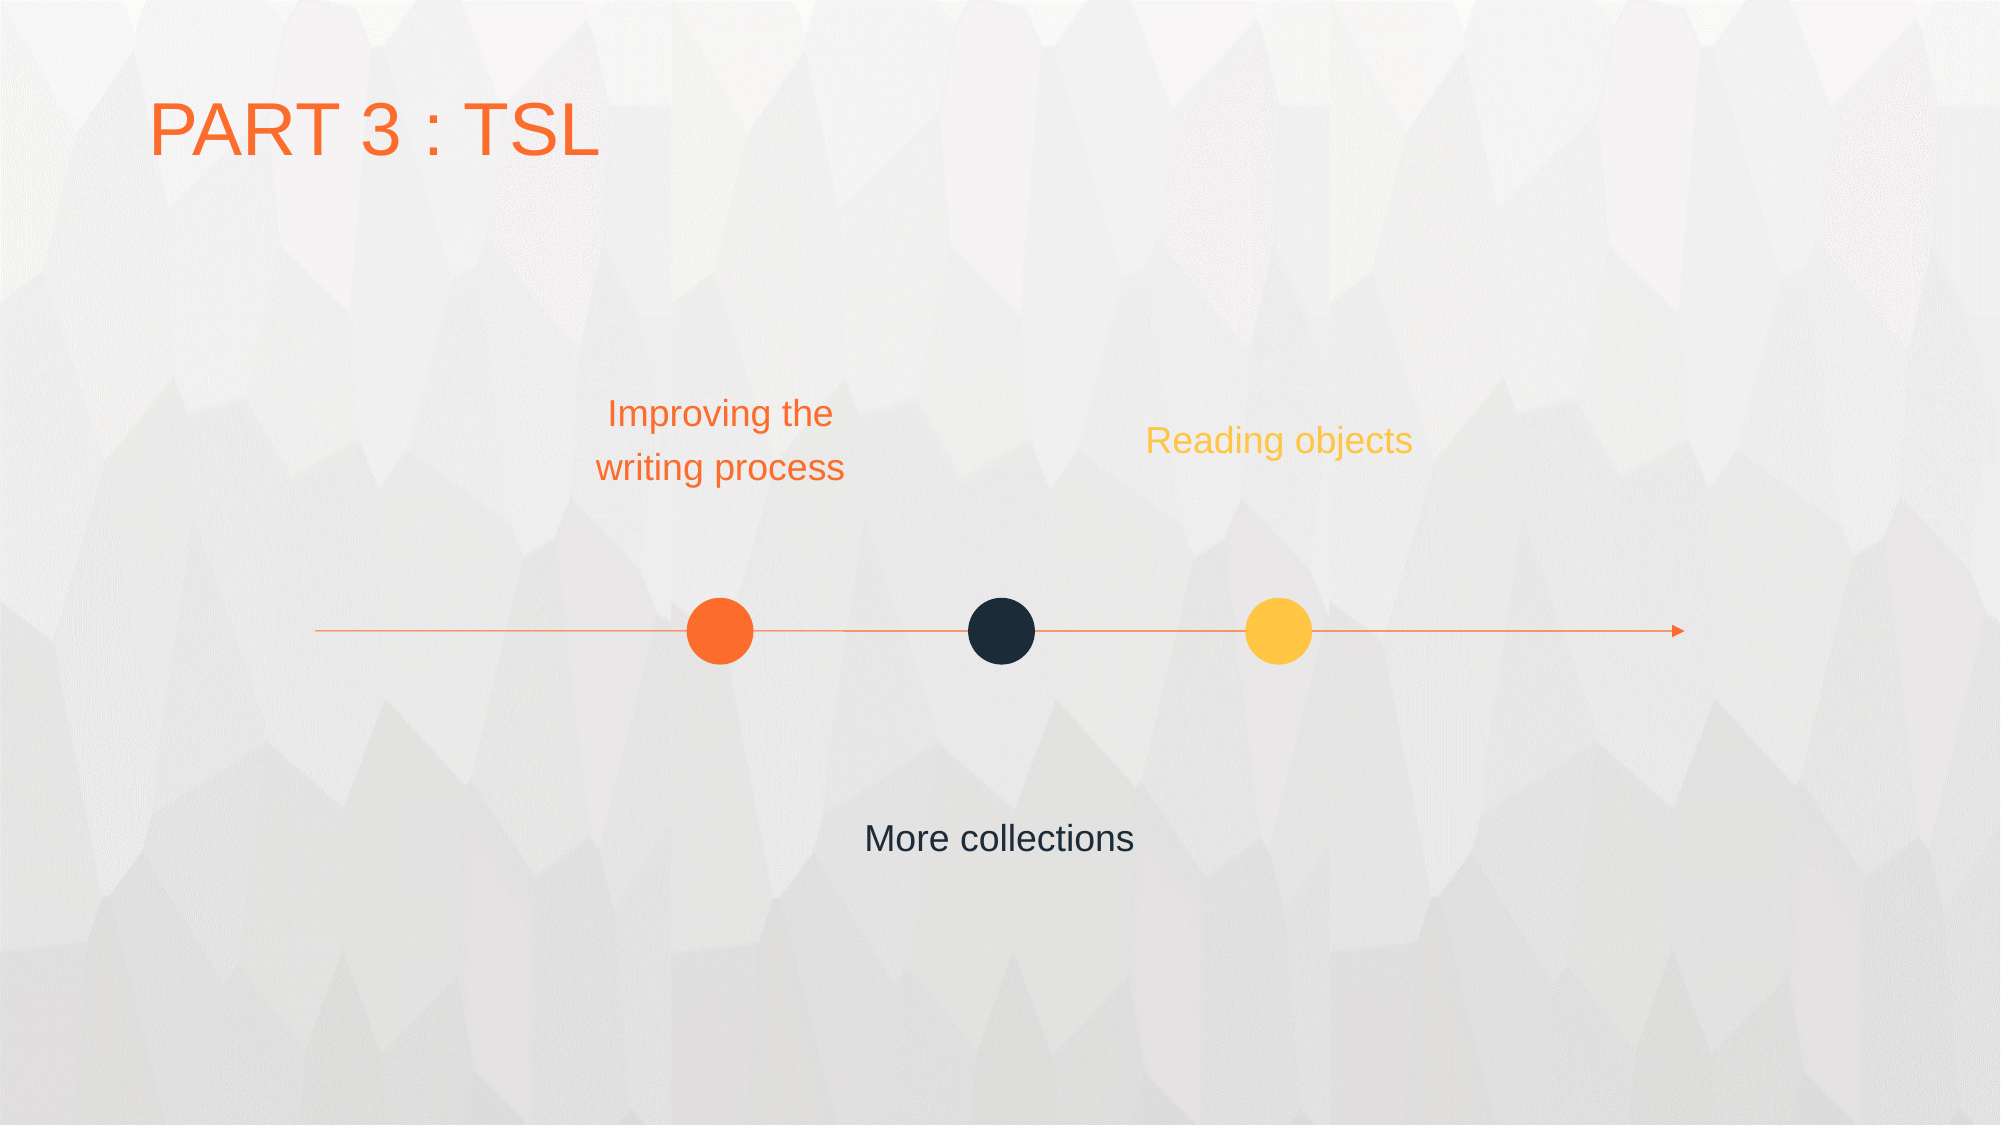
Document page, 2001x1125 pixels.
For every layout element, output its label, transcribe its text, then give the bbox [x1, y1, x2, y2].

text_box [1446, 624, 1685, 638]
text_box PART 3 : TSL [137, 59, 1863, 202]
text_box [830, 599, 1169, 934]
picture [0, 0, 2001, 1125]
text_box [553, 331, 888, 665]
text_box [1112, 331, 1446, 665]
